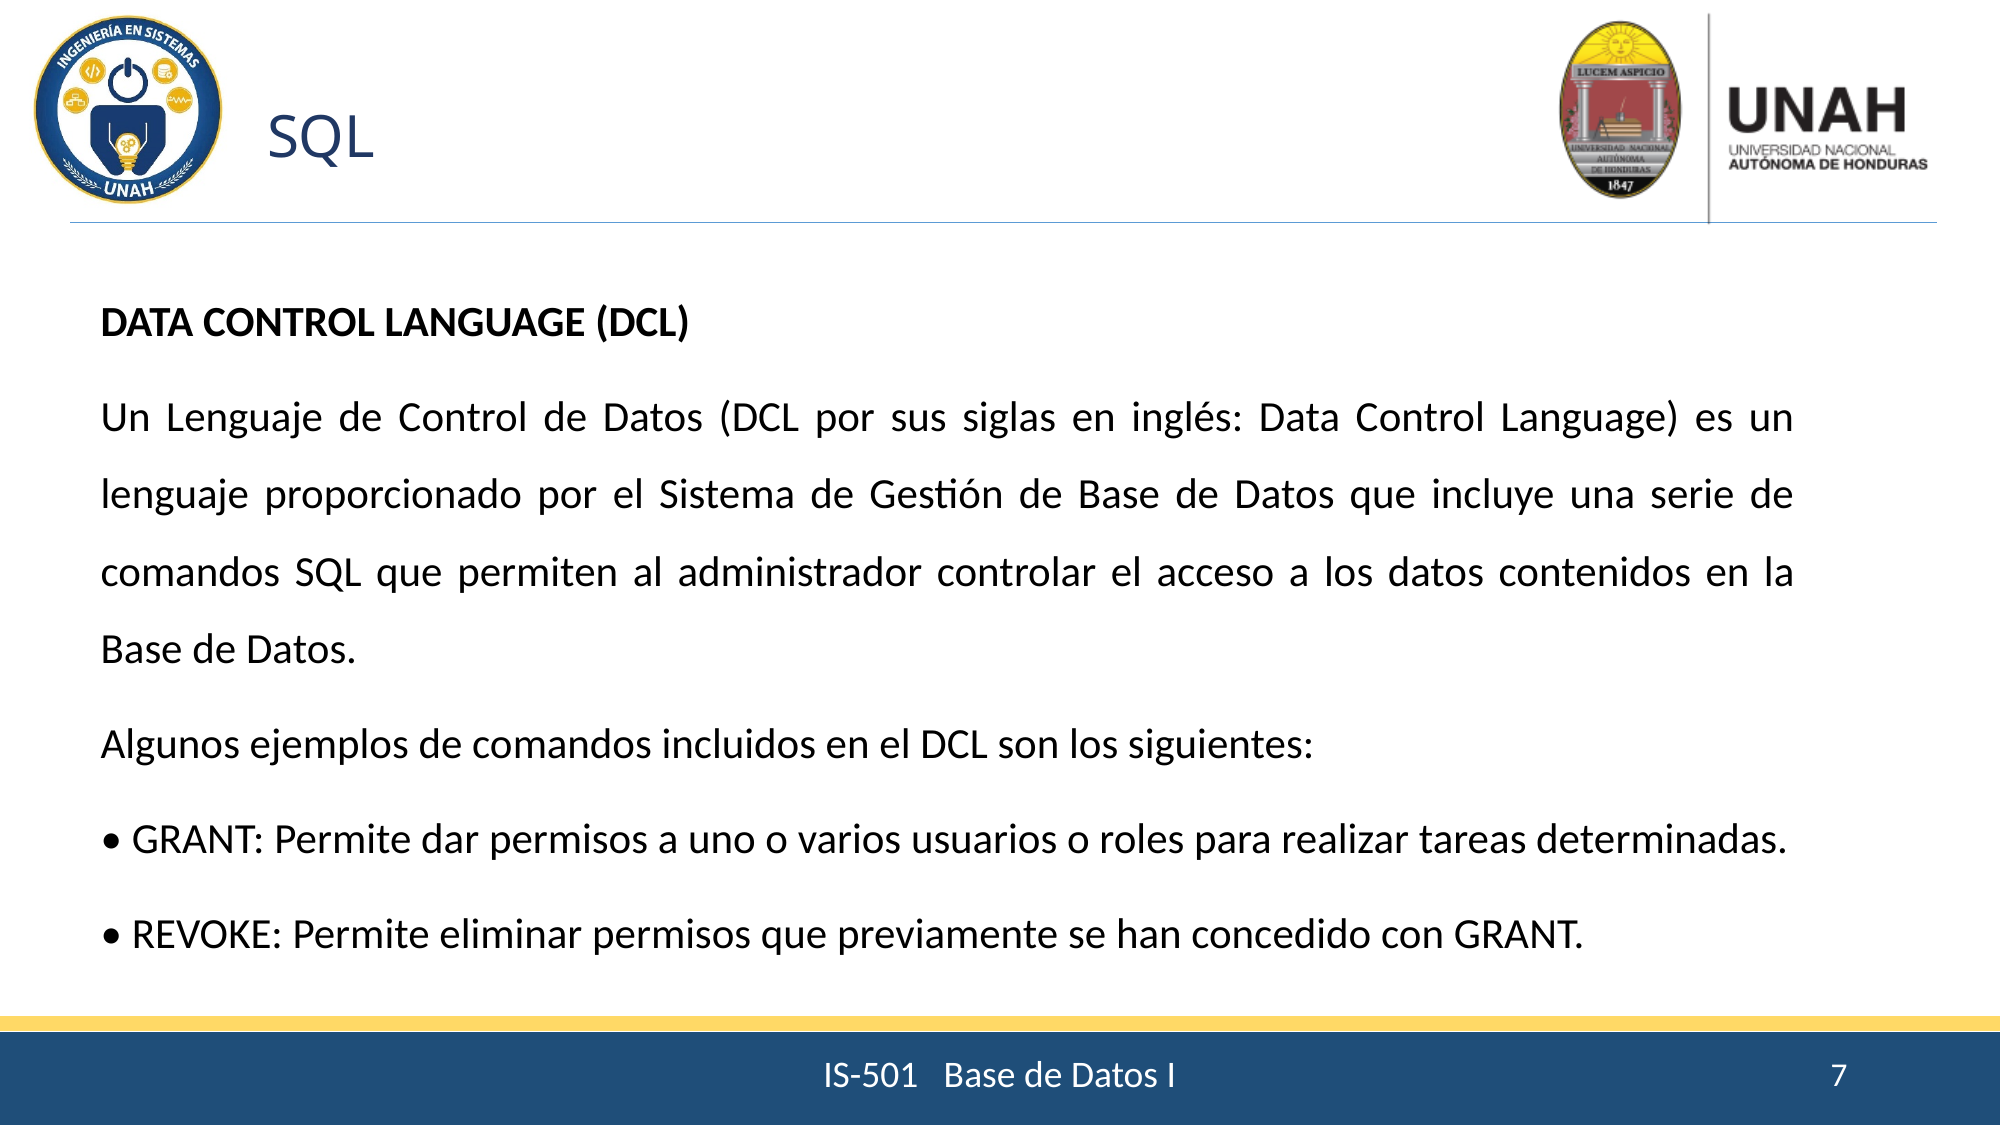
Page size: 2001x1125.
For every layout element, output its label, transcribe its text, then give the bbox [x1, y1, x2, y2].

picture [1557, 7, 1938, 227]
text_box DATA CONTROL LANGUAGE (DCL) Un Lenguaje de Control de Datos (DCL por sus siglas en inglés: Data Control Language) es un lenguaje proporcionado por el Sistema de Gestión de Base de Datos que incluye una serie de comandos SQL que permiten al administrador controlar el acceso a los datos contenidos en la Base de Datos. Algunos ejemplos de comandos incluidos en el DCL son los siguientes: • GRANT: Permite dar permisos a uno o varios usuarios o roles para realizar tareas determinadas. • REVOKE: Permite eliminar permisos que previamente se han concedido con GRANT. [85, 260, 1811, 974]
text_box [0, 1016, 2000, 1031]
footer IS-501 Base de Datos I [662, 1042, 1338, 1103]
title SQL [252, 94, 1531, 183]
text_box [0, 1031, 2000, 1125]
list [18, 10, 238, 214]
slide_number 7 [1412, 1042, 1863, 1103]
